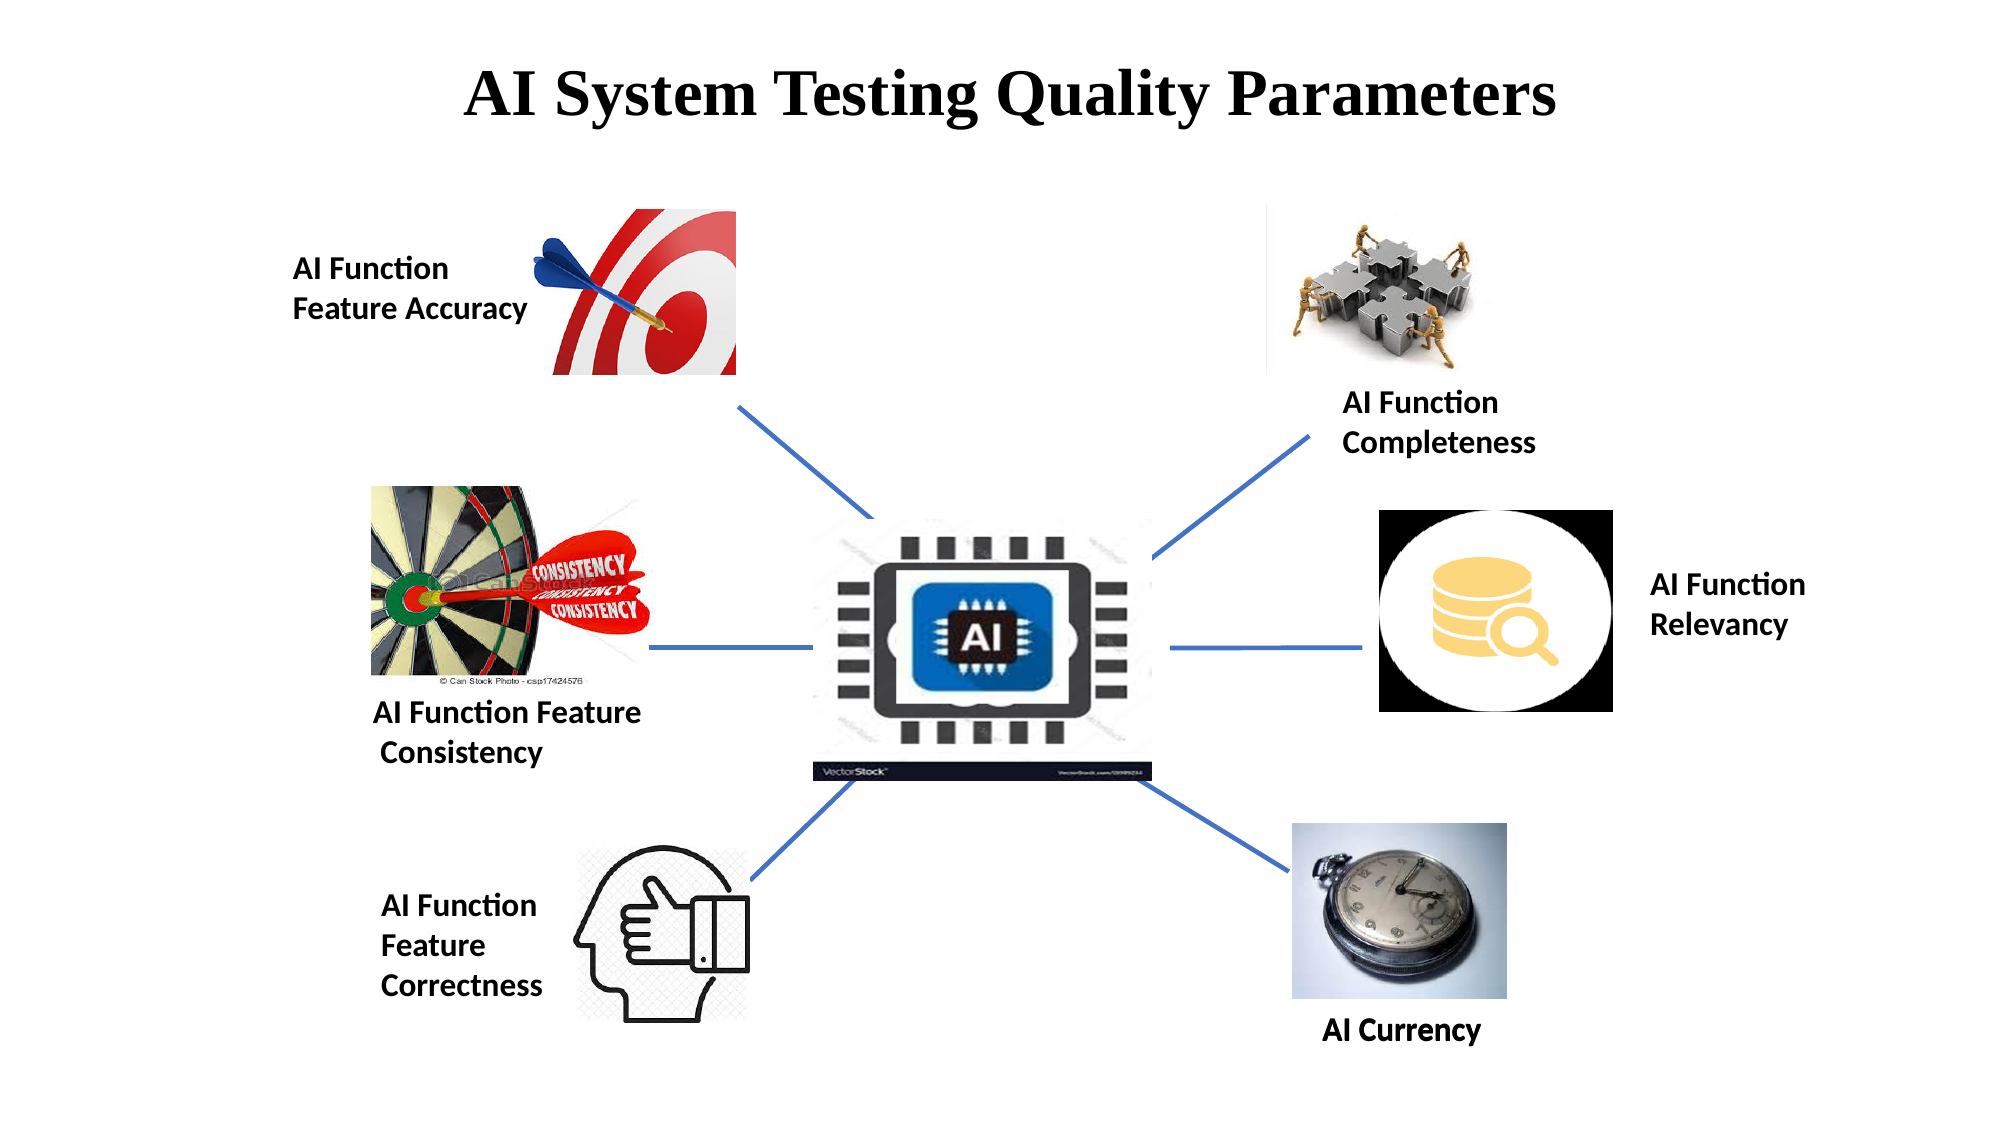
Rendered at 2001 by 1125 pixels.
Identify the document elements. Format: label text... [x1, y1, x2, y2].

text_box AI Function Feature Accuracy [278, 238, 484, 334]
picture [573, 845, 750, 1023]
text_box AI Function Feature Correctness [366, 875, 573, 1011]
picture [484, 209, 736, 375]
picture [1292, 823, 1507, 999]
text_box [738, 406, 907, 549]
text_box AI Currency [1307, 1000, 1497, 1055]
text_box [1142, 435, 1310, 566]
picture [1379, 510, 1613, 712]
text_box AI Function Feature Consistency [358, 682, 657, 777]
title AI System Testing Quality Parameters [362, 49, 1660, 138]
picture [1266, 204, 1508, 375]
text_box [749, 766, 868, 881]
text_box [1116, 766, 1289, 872]
text_box AI Function Completeness [1327, 373, 1552, 468]
picture [813, 519, 1152, 781]
text_box AI Function Relevancy [1635, 555, 1829, 650]
picture [371, 486, 653, 685]
